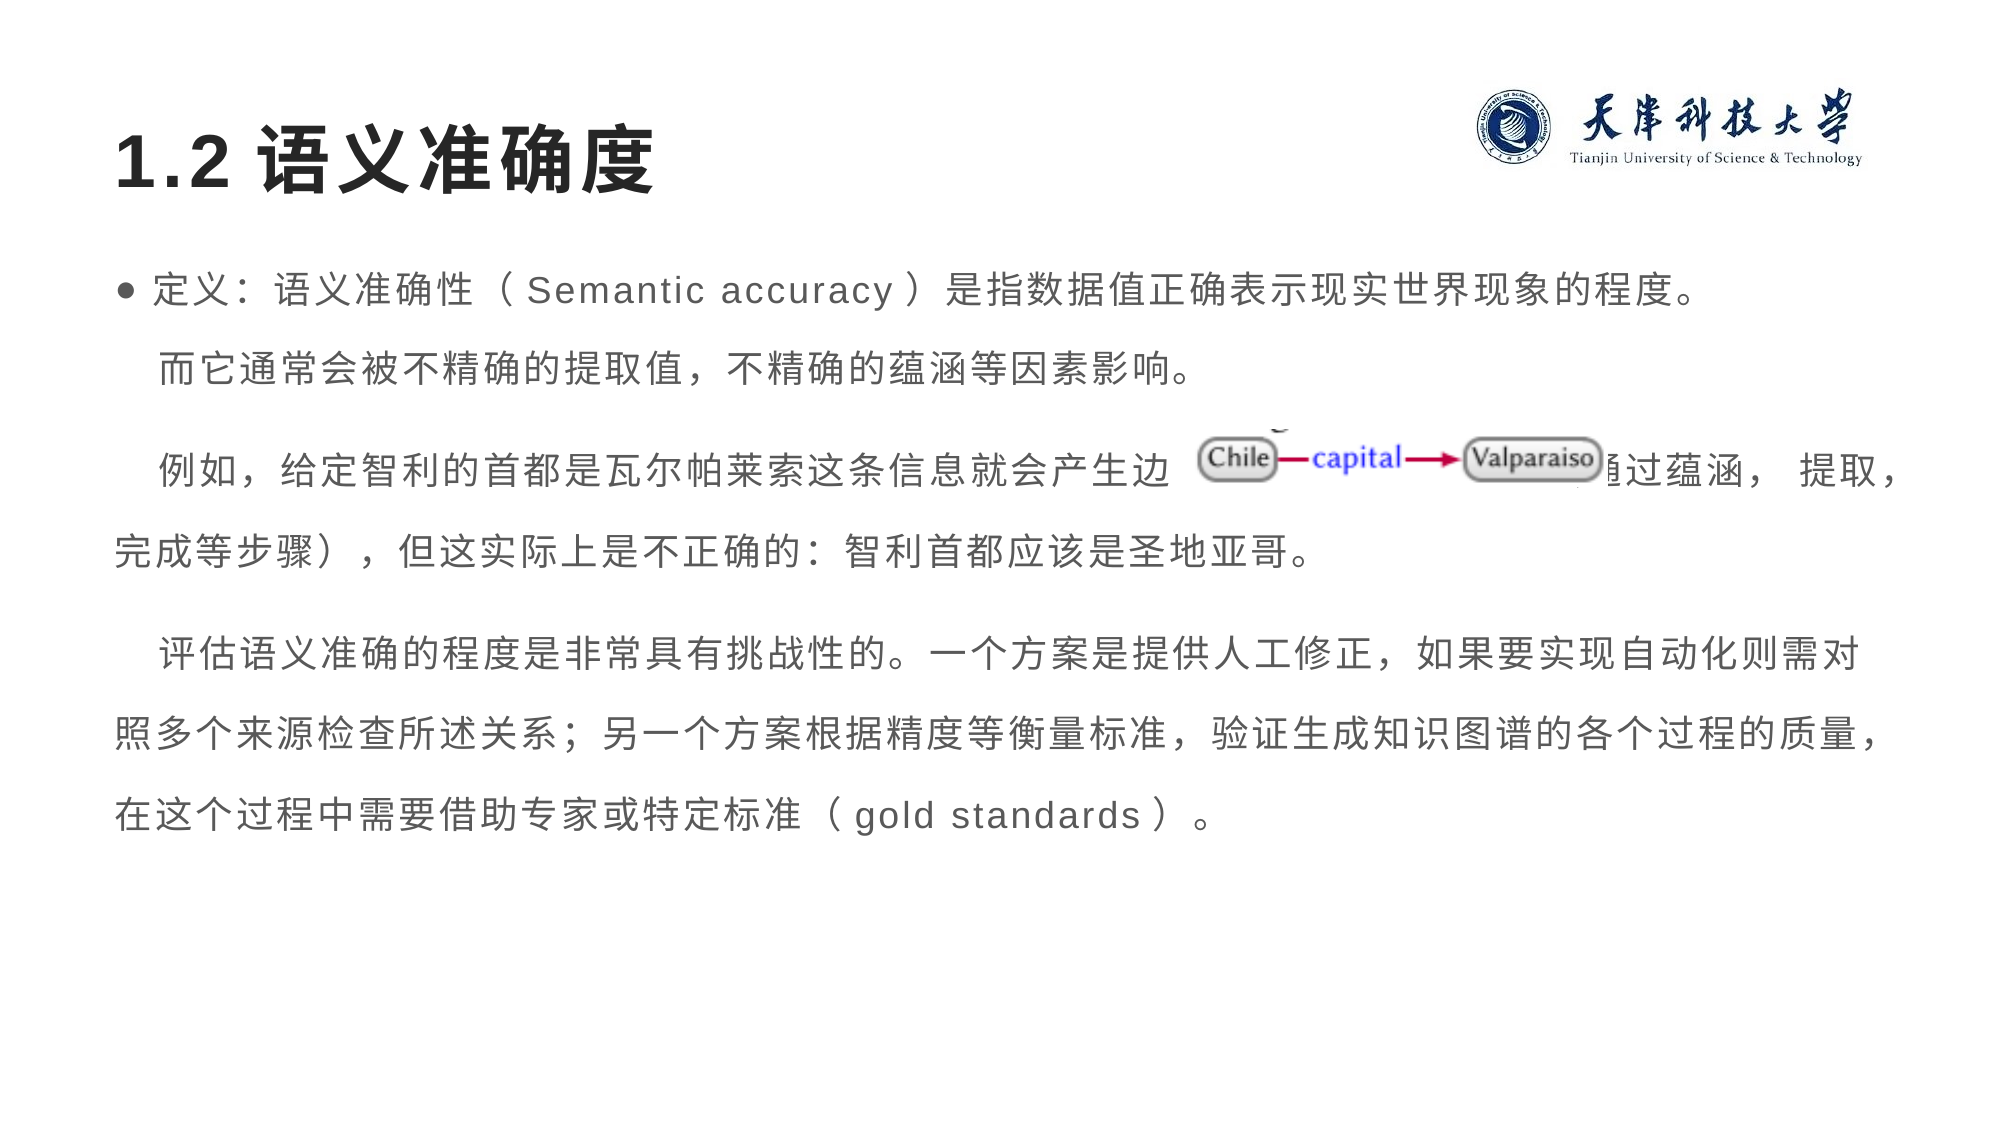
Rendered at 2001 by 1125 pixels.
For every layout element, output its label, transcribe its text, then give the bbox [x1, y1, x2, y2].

picture [1194, 429, 1608, 488]
list 定义：语义准确性（Semantic accuracy）是指数据值正确表示现实世界现象的程度。 而它通常会被不精确的提取值，不精确的蕴涵等因素影响。 例如，给定智利的首都是瓦尔帕莱索这条信息就会产生边 （通过蕴涵， 提取，完成等步骤），但这实际上是不正确的：智利首都应该是圣地亚哥。 评估语义准确的程度是非常具有挑战性的。一个方案是提供人工修正，如果要实现自动化则需对照多个来源检查所述关系；另一个方案根据精度等衡量标准，验证生成知识图谱的各个过程的质量，在这个过程中需要借助专家或特定标准（gold standards）。 [99, 244, 1900, 1026]
title 1.2语义准确度 [99, 99, 1900, 216]
picture [1438, 78, 1900, 172]
